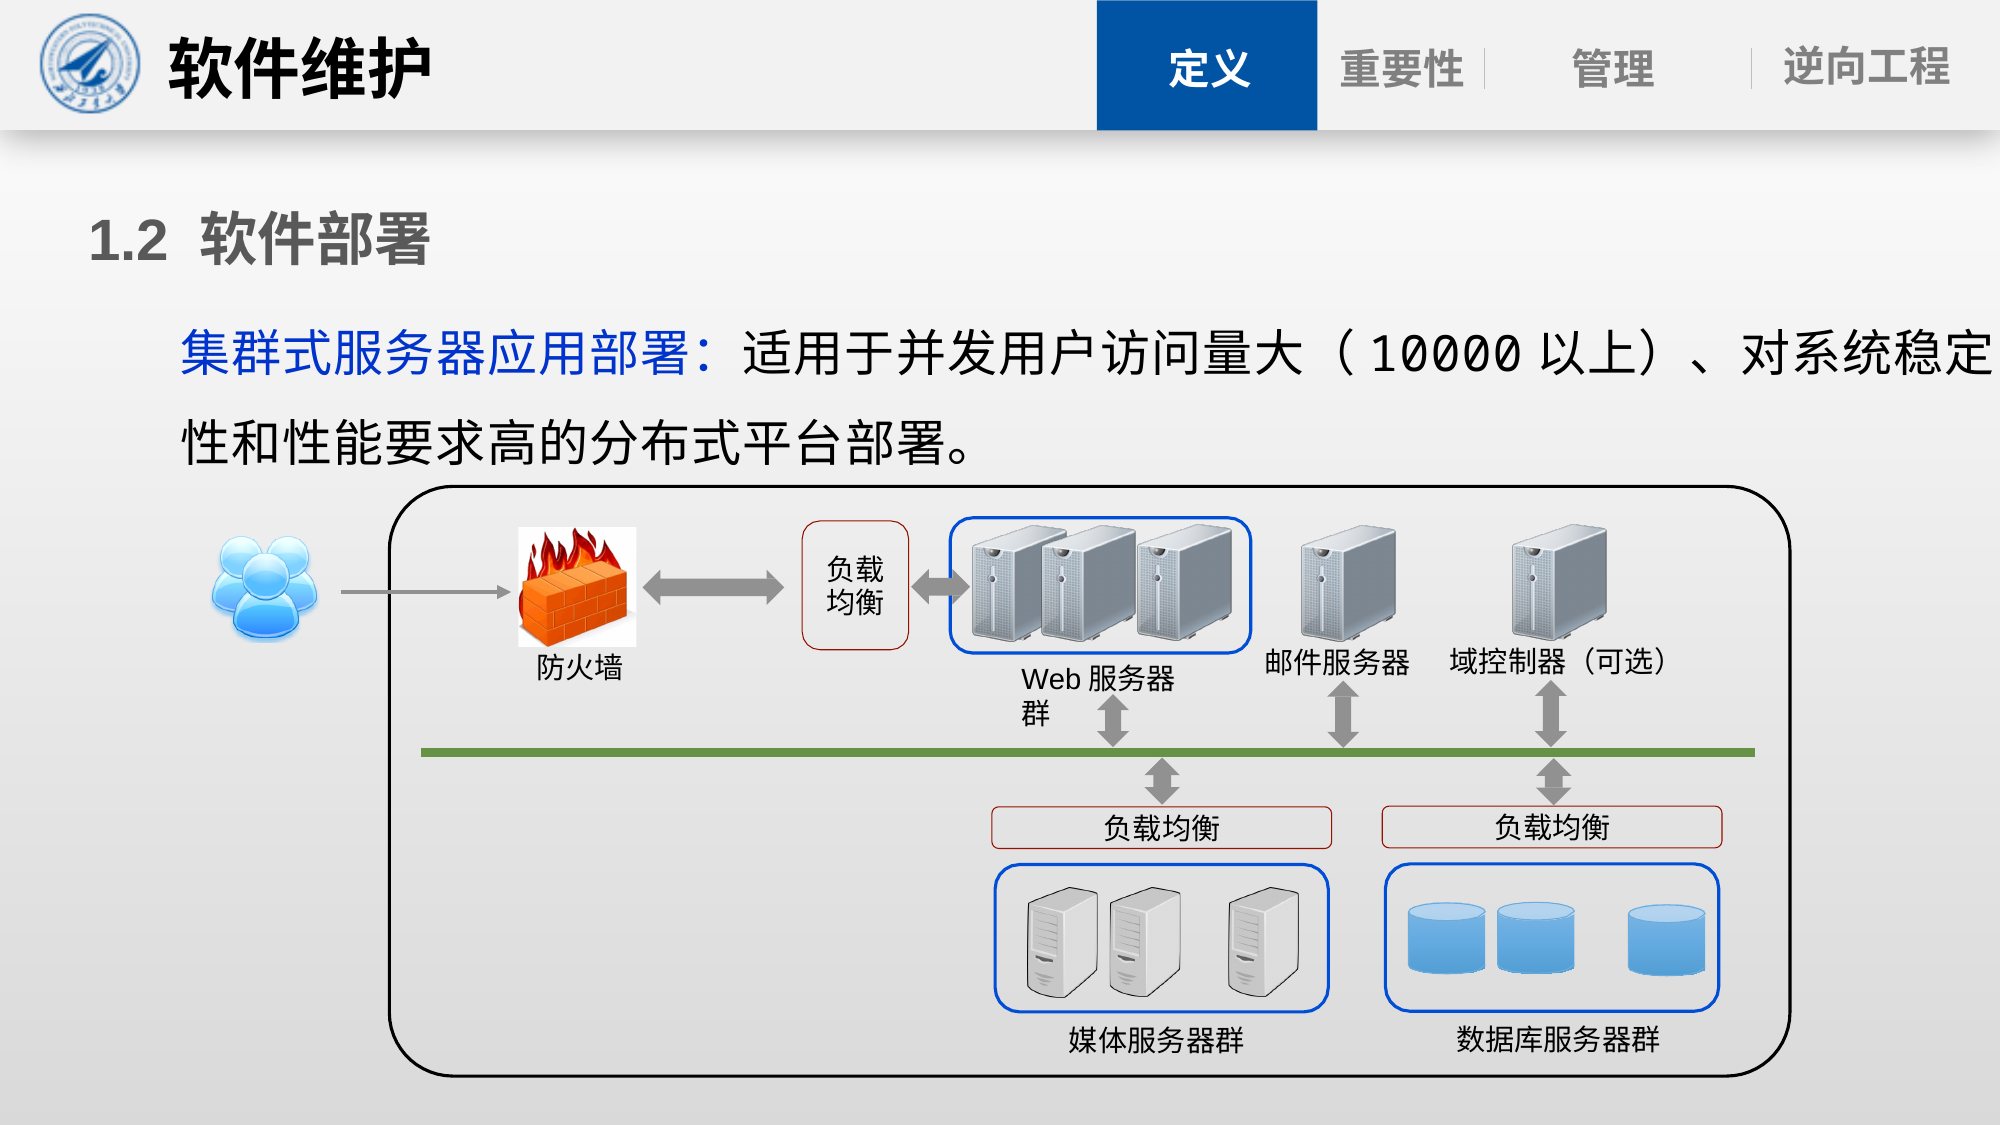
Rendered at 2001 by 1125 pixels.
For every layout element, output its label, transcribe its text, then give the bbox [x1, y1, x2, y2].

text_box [209, 486, 1790, 1077]
text_box [1096, 0, 1318, 131]
text_box 定义 [1100, 35, 1292, 102]
text_box 管理 [1533, 35, 1695, 102]
text_box 重要性 [1292, 35, 1513, 102]
text_box 集群式服务器应用部署：适用于并发用户访问量大（10000以上）、对系统稳定性和性能要求高的分布式平台部署。 [178, 289, 2000, 472]
text_box [1318, 0, 2000, 131]
text_box 1.2 软件部署 [88, 194, 943, 281]
picture [22, 4, 153, 122]
text_box [0, 0, 1096, 131]
text_box 逆向工程 [1756, 32, 1978, 98]
text_box 软件维护 [152, 18, 480, 115]
